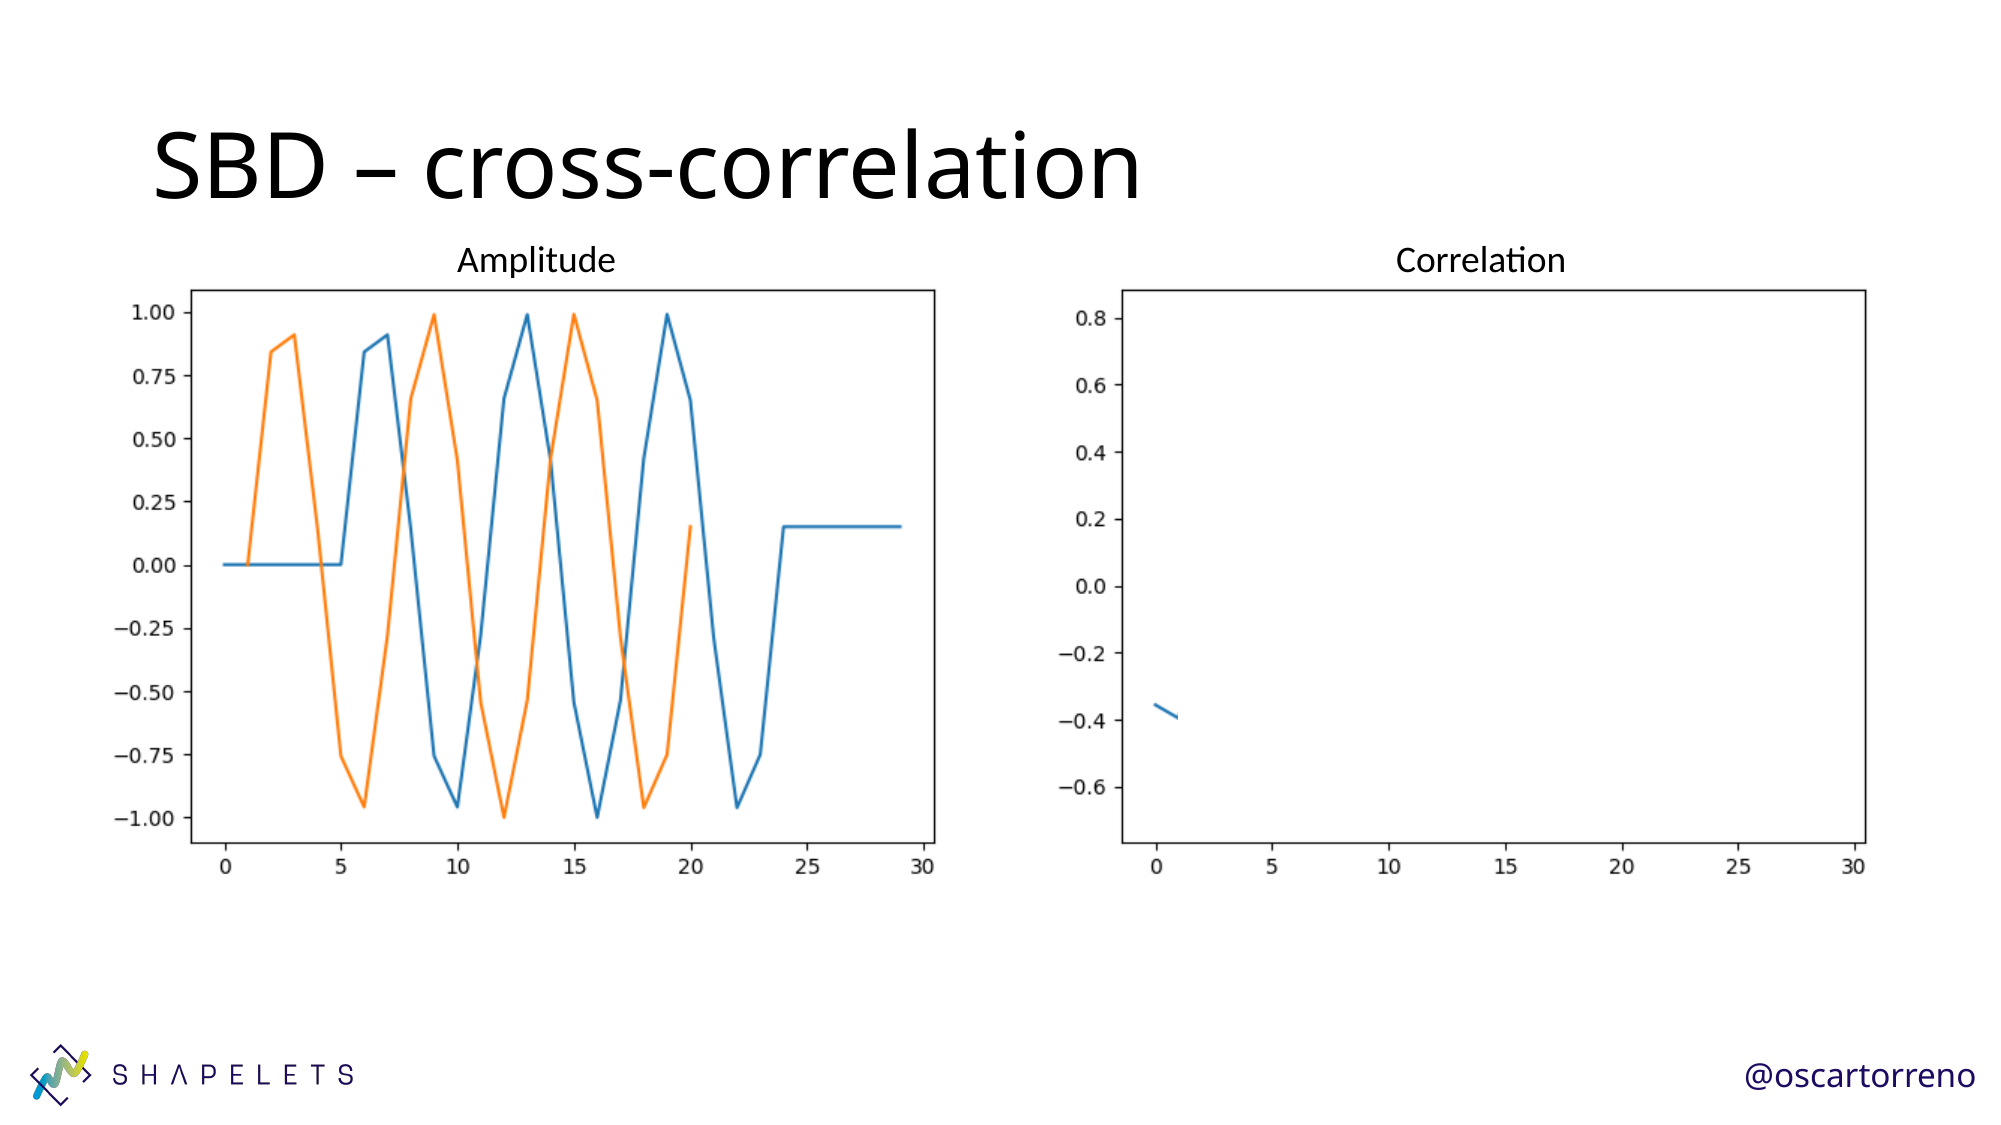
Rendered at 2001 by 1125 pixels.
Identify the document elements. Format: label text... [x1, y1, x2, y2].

picture [5, 1023, 377, 1125]
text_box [1002, 203, 1961, 922]
title SBD – cross-correlation [137, 59, 1863, 203]
picture [71, 203, 1002, 922]
